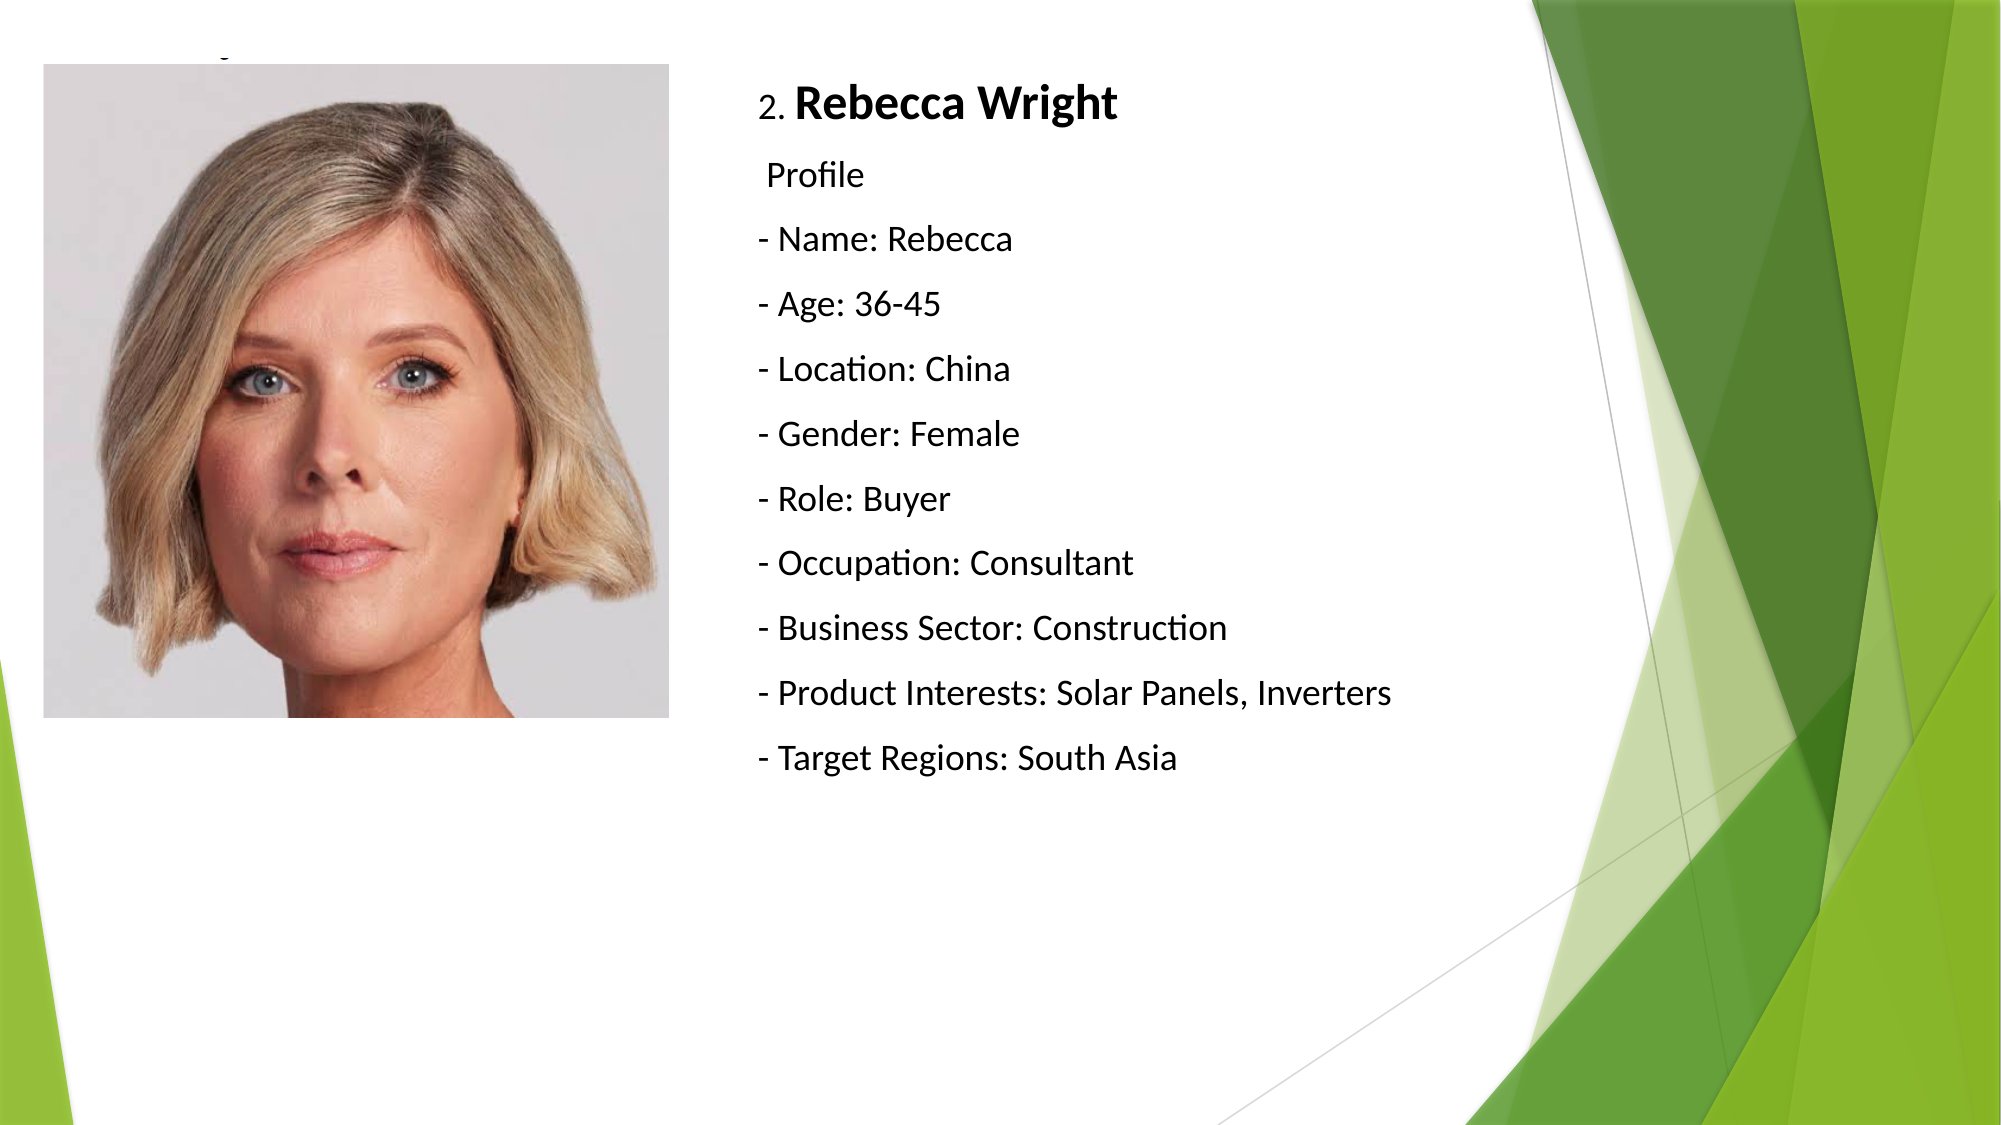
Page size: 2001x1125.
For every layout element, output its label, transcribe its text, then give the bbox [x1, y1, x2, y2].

text_box 2. Rebecca Wright Profile - Name: Rebecca - Age: 36-45 - Location: China - Gender: Female - Role: Buyer - Occupation: Consultant - Business Sector: Construction - Product Interests: Solar Panels, Inverters - Target Regions: South Asia [743, 58, 1572, 785]
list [20, 57, 694, 727]
